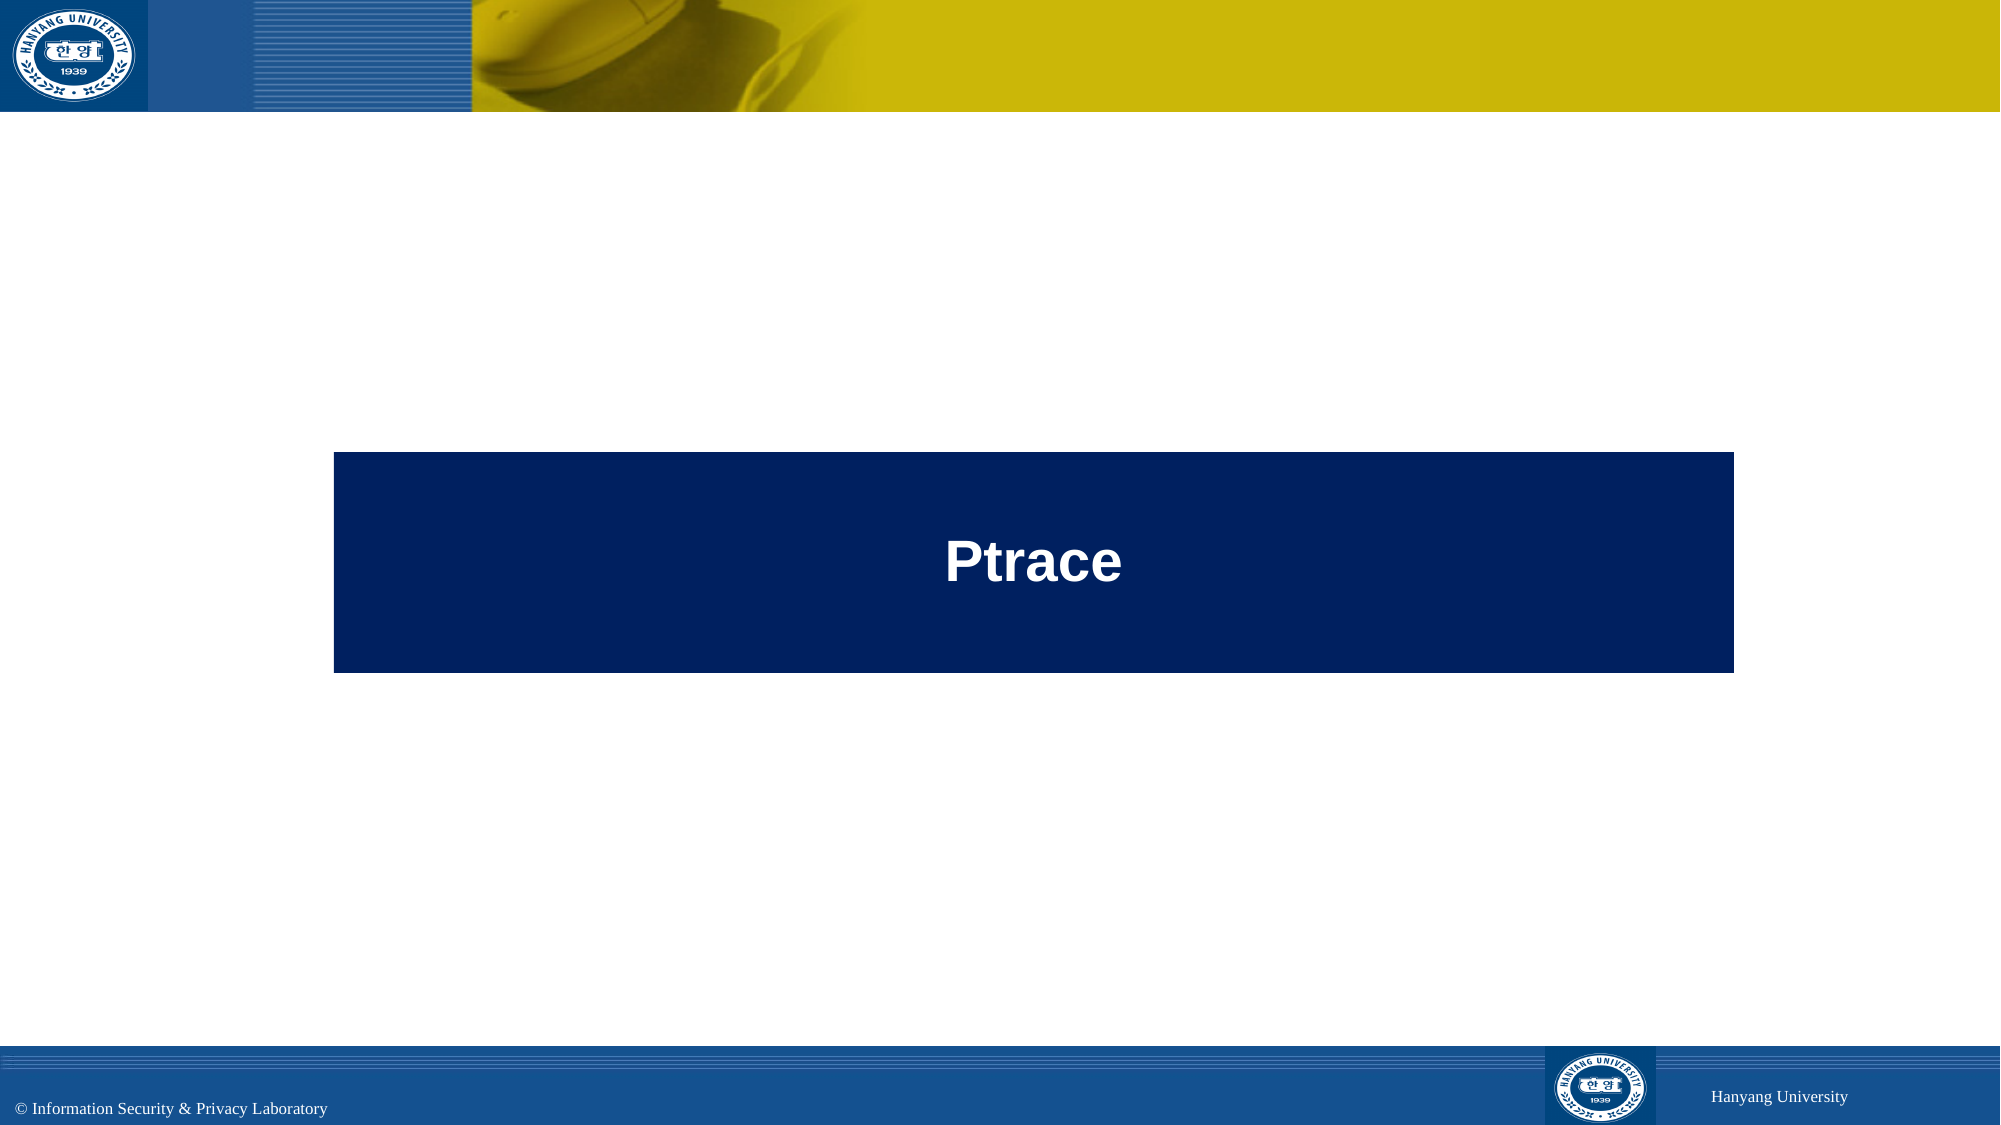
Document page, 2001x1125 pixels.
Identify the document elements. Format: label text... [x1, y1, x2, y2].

picture [0, 0, 2000, 112]
subtitle Ptrace [333, 451, 1735, 674]
picture [0, 1046, 2000, 1125]
